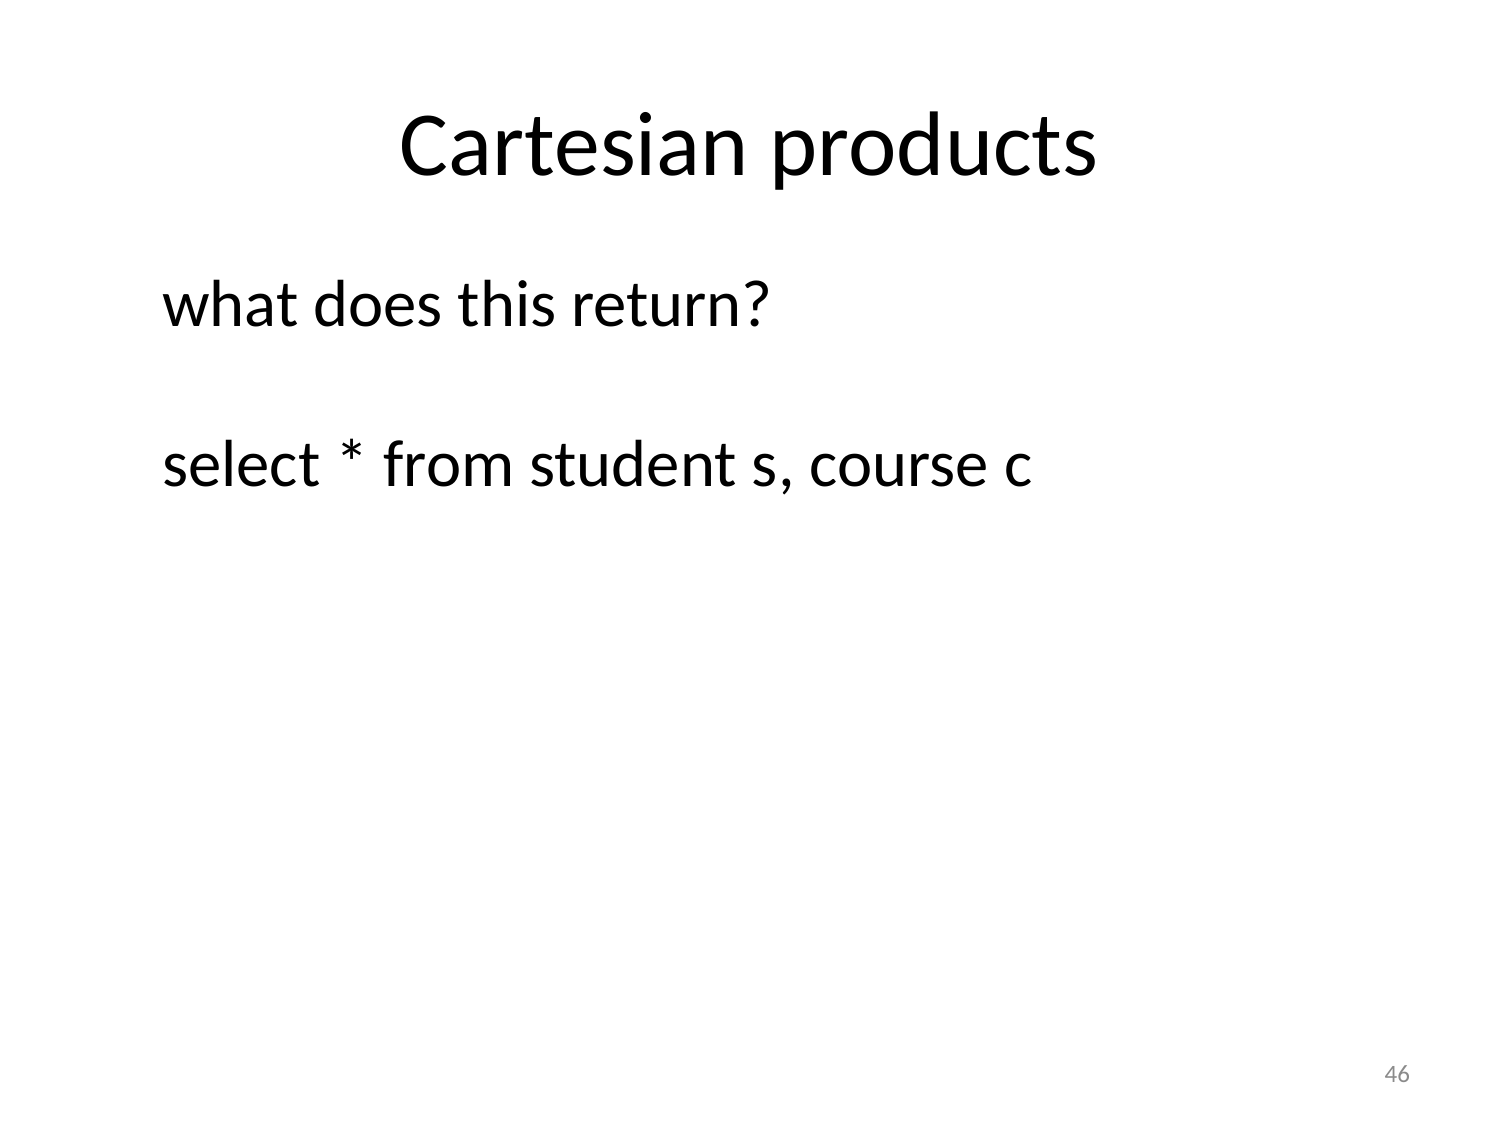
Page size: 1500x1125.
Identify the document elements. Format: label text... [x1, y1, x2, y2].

text_box what does this return? select * from student s, course c [147, 252, 1208, 587]
title Cartesian products [75, 45, 1425, 233]
slide_number 46 [1074, 1042, 1425, 1103]
